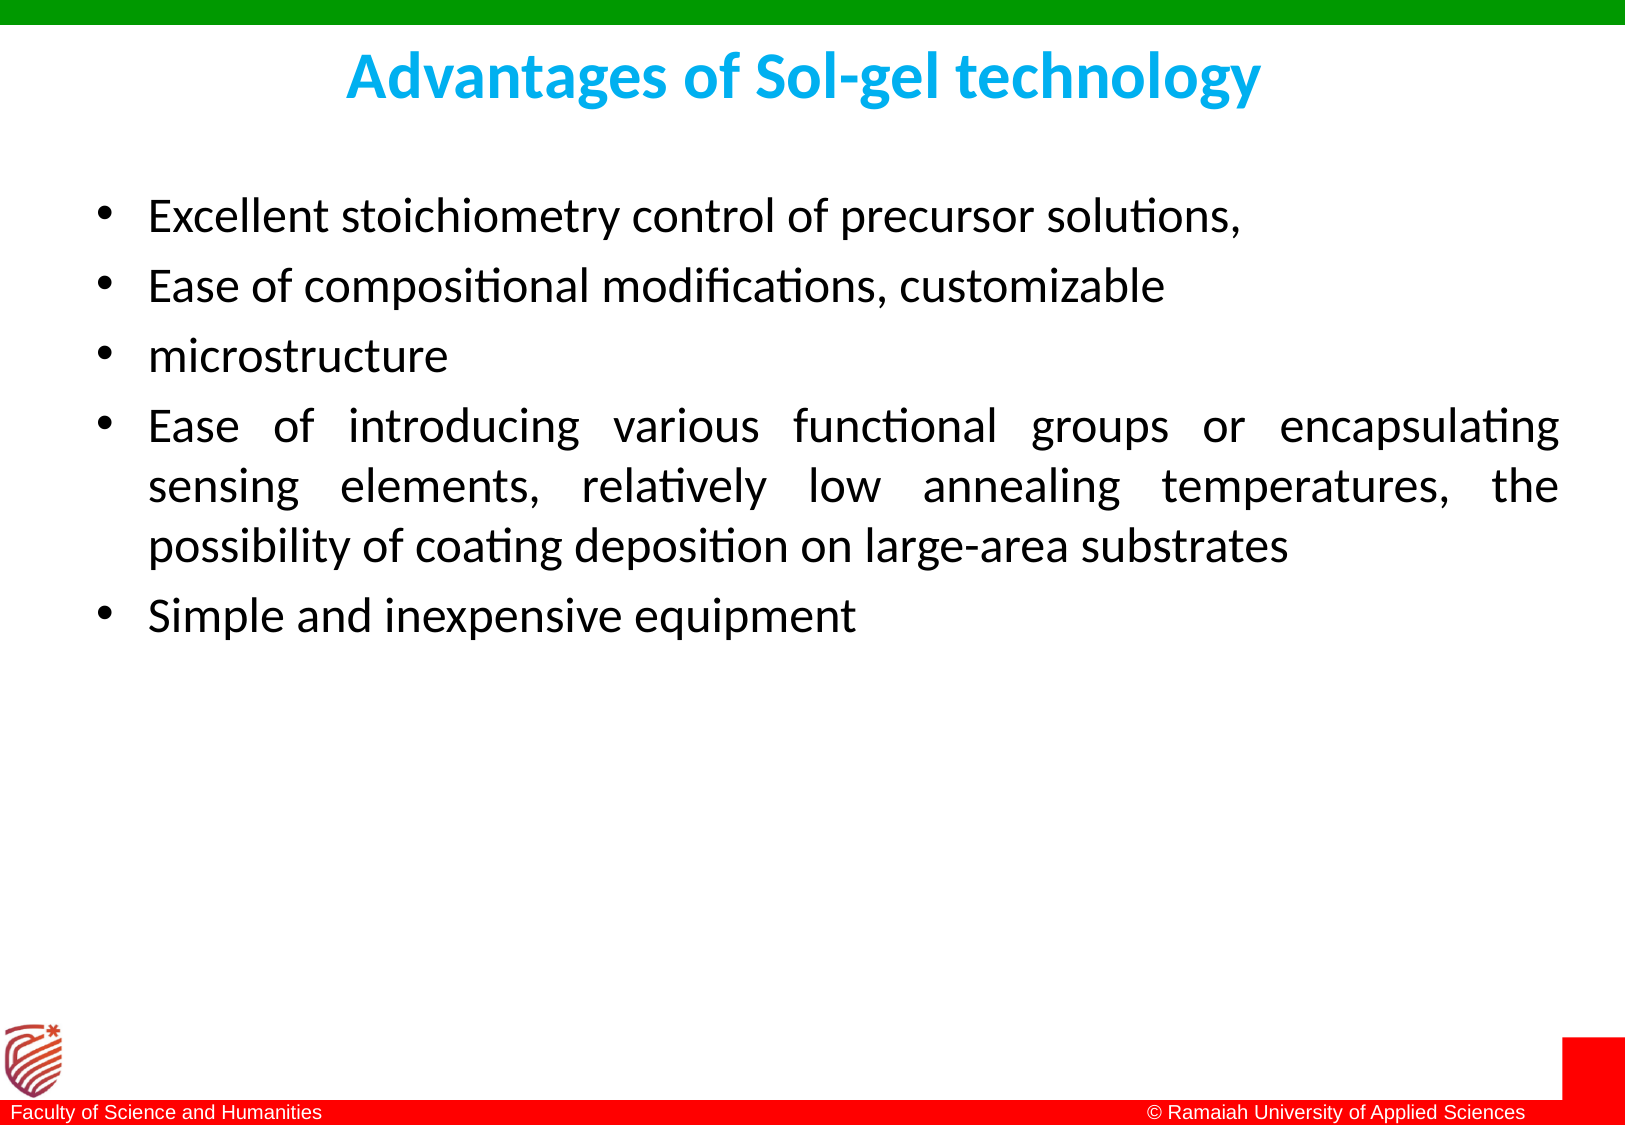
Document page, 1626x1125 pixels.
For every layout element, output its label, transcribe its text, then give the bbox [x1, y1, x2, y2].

picture [0, 1013, 69, 1100]
list Excellent stoichiometry control of precursor solutions, Ease of compositional modifications, customizable microstructure Ease of introducing various functional groups or encapsulating sensing elements, relatively low annealing temperatures, the possibility of coating deposition on large-area substrates Simple and inexpensive equipment [81, 174, 1575, 1013]
title Advantages of Sol-gel technology [81, 24, 1544, 68]
